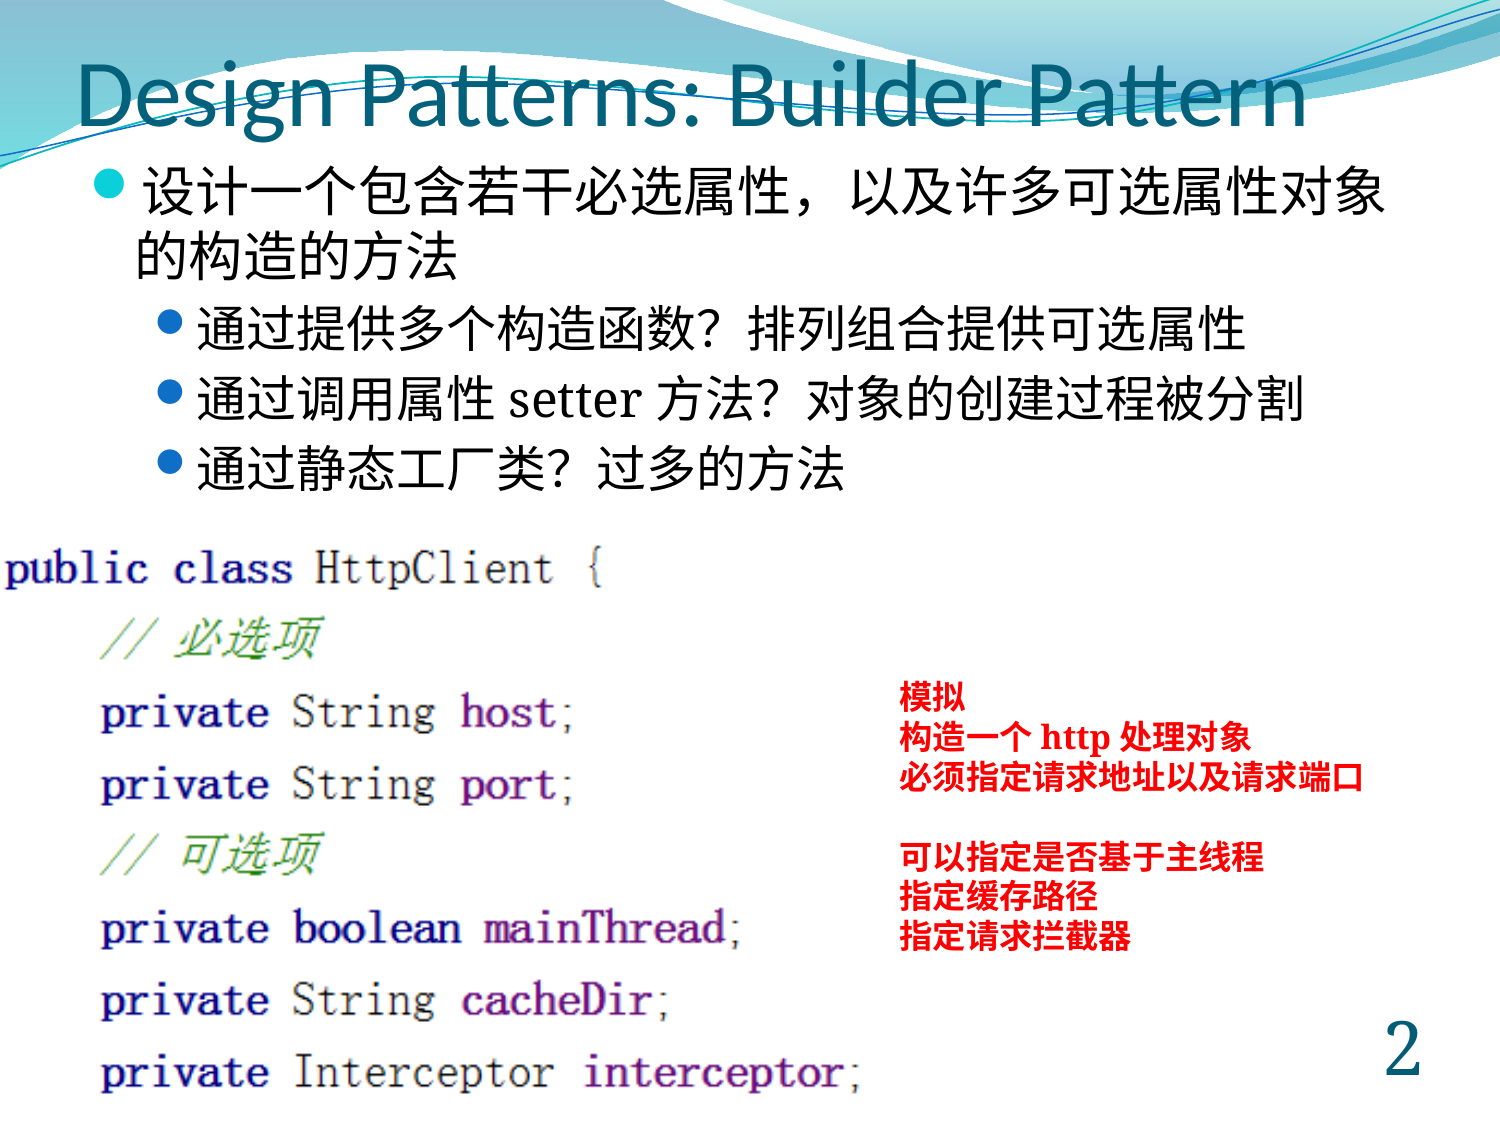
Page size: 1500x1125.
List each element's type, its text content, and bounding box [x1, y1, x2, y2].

title Design Patterns: Builder Pattern [75, 22, 1426, 146]
text_box 模拟 构造一个http处理对象 必须指定请求地址以及请求端口 可以指定是否基于主线程 指定缓存路径 指定请求拦截器 [884, 668, 1381, 963]
slide_number 1 [1299, 1042, 1425, 1103]
picture [0, 539, 868, 1096]
list 设计一个包含若干必选属性，以及许多可选属性对象的构造的方法 通过提供多个构造函数？排列组合提供可选属性 通过调用属性setter方法？对象的创建过程被分割 通过静态工厂类？过多的方法 [75, 149, 1425, 1038]
